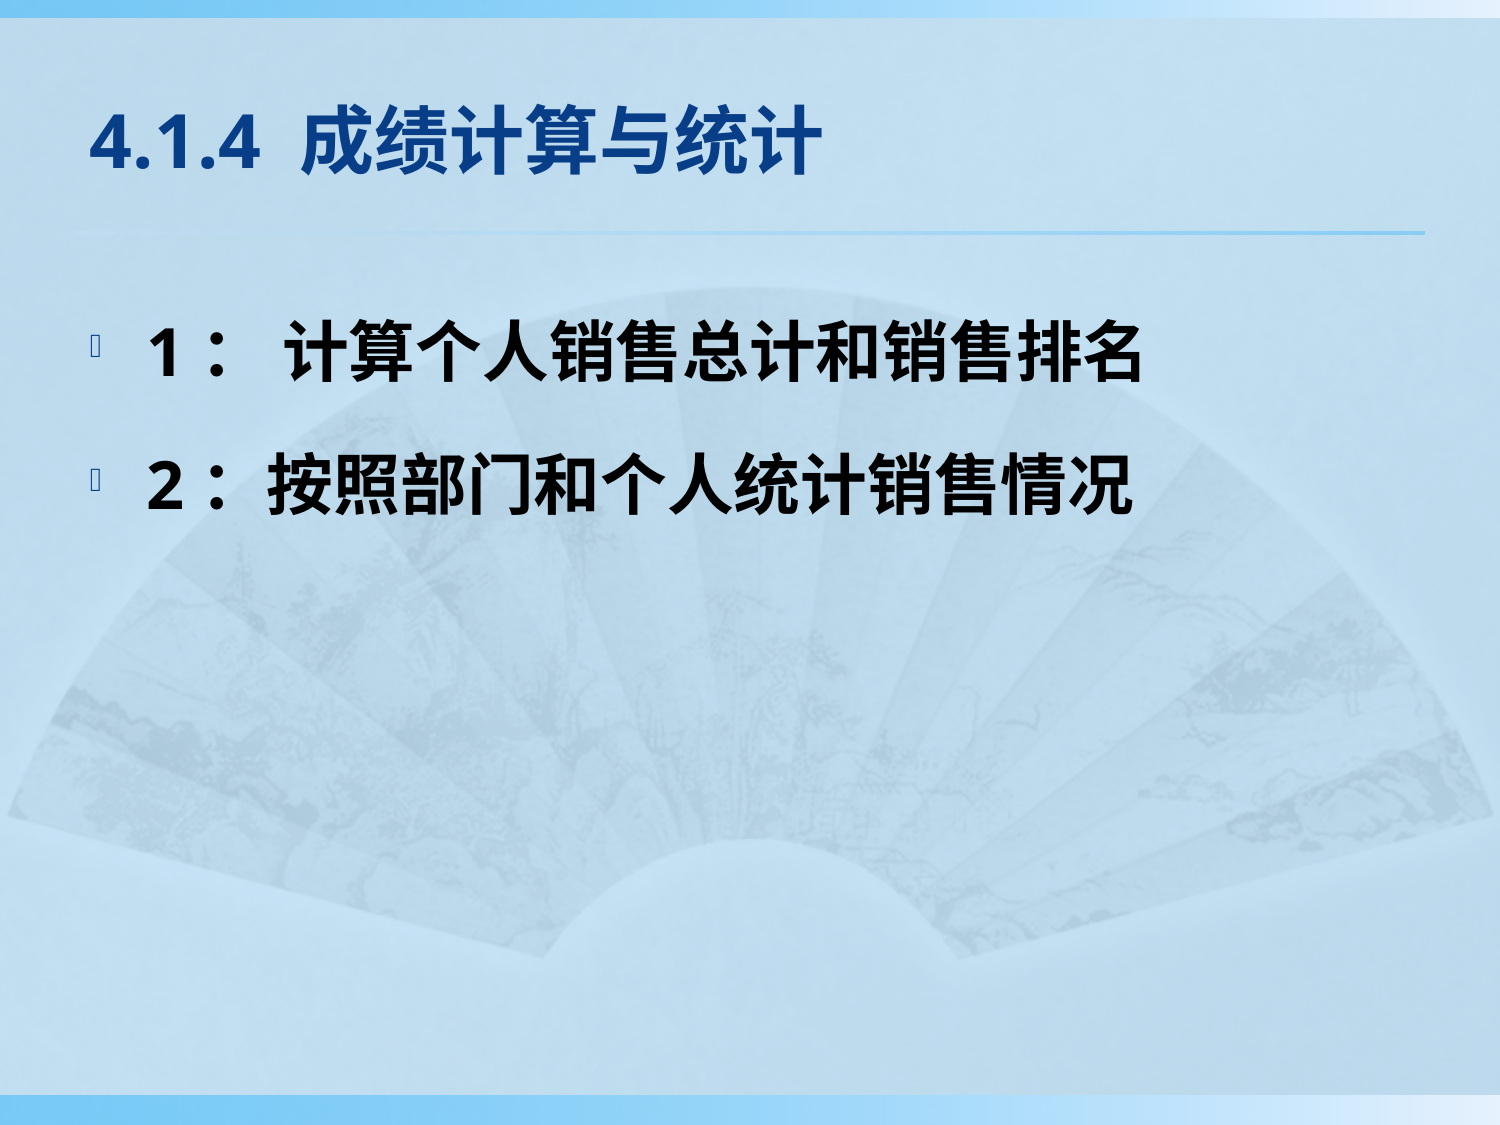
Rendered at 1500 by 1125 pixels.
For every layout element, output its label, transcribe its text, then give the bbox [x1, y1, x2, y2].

title 4.1.4 成绩计算与统计 [75, 45, 1425, 233]
list 1： 计算个人销售总计和销售排名 2：按照部门和个人统计销售情况 [75, 262, 1425, 1032]
